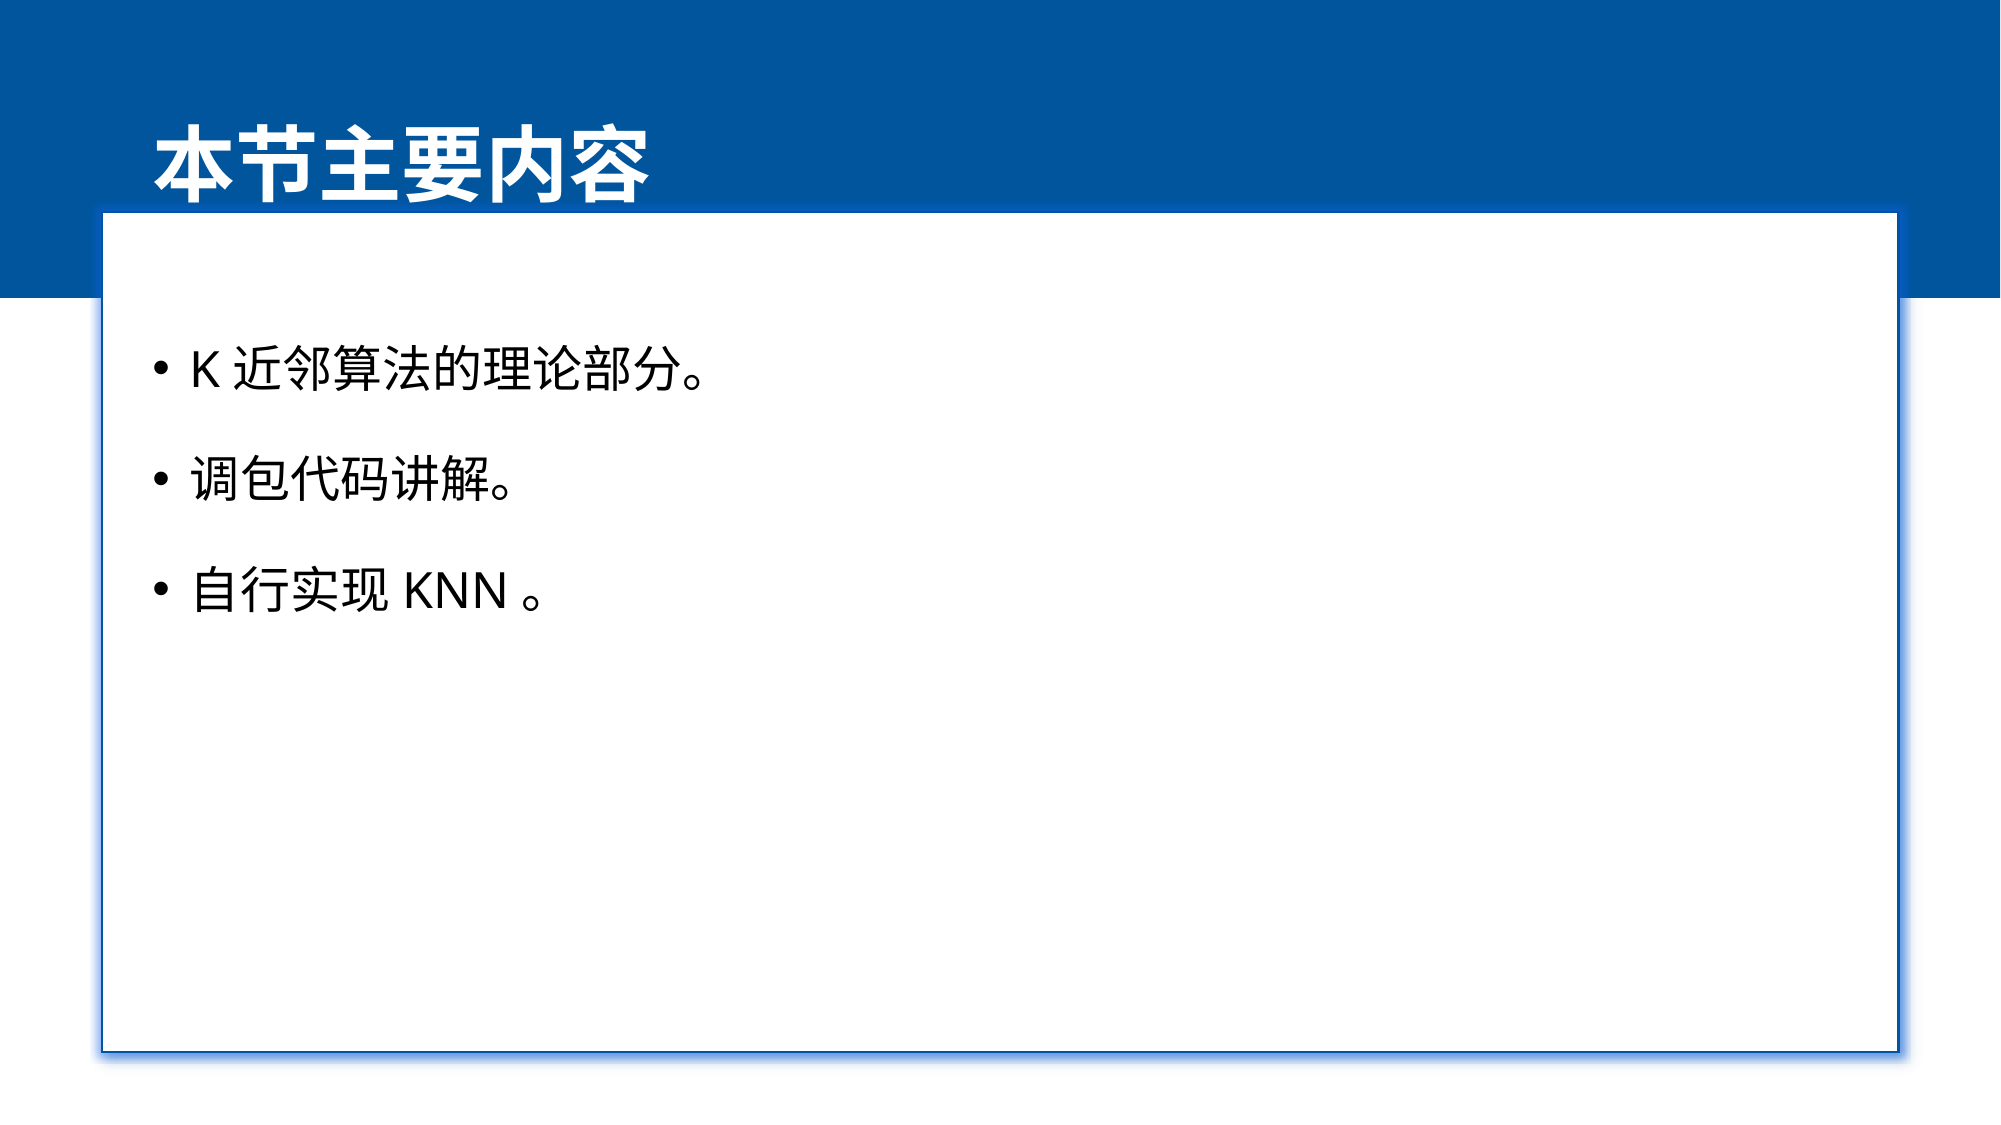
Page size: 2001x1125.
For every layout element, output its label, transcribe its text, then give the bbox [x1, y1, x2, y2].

list K近邻算法的理论部分。 调包代码讲解。 自行实现KNN。 [137, 299, 1550, 1014]
title 本节主要内容 [137, 59, 1863, 278]
